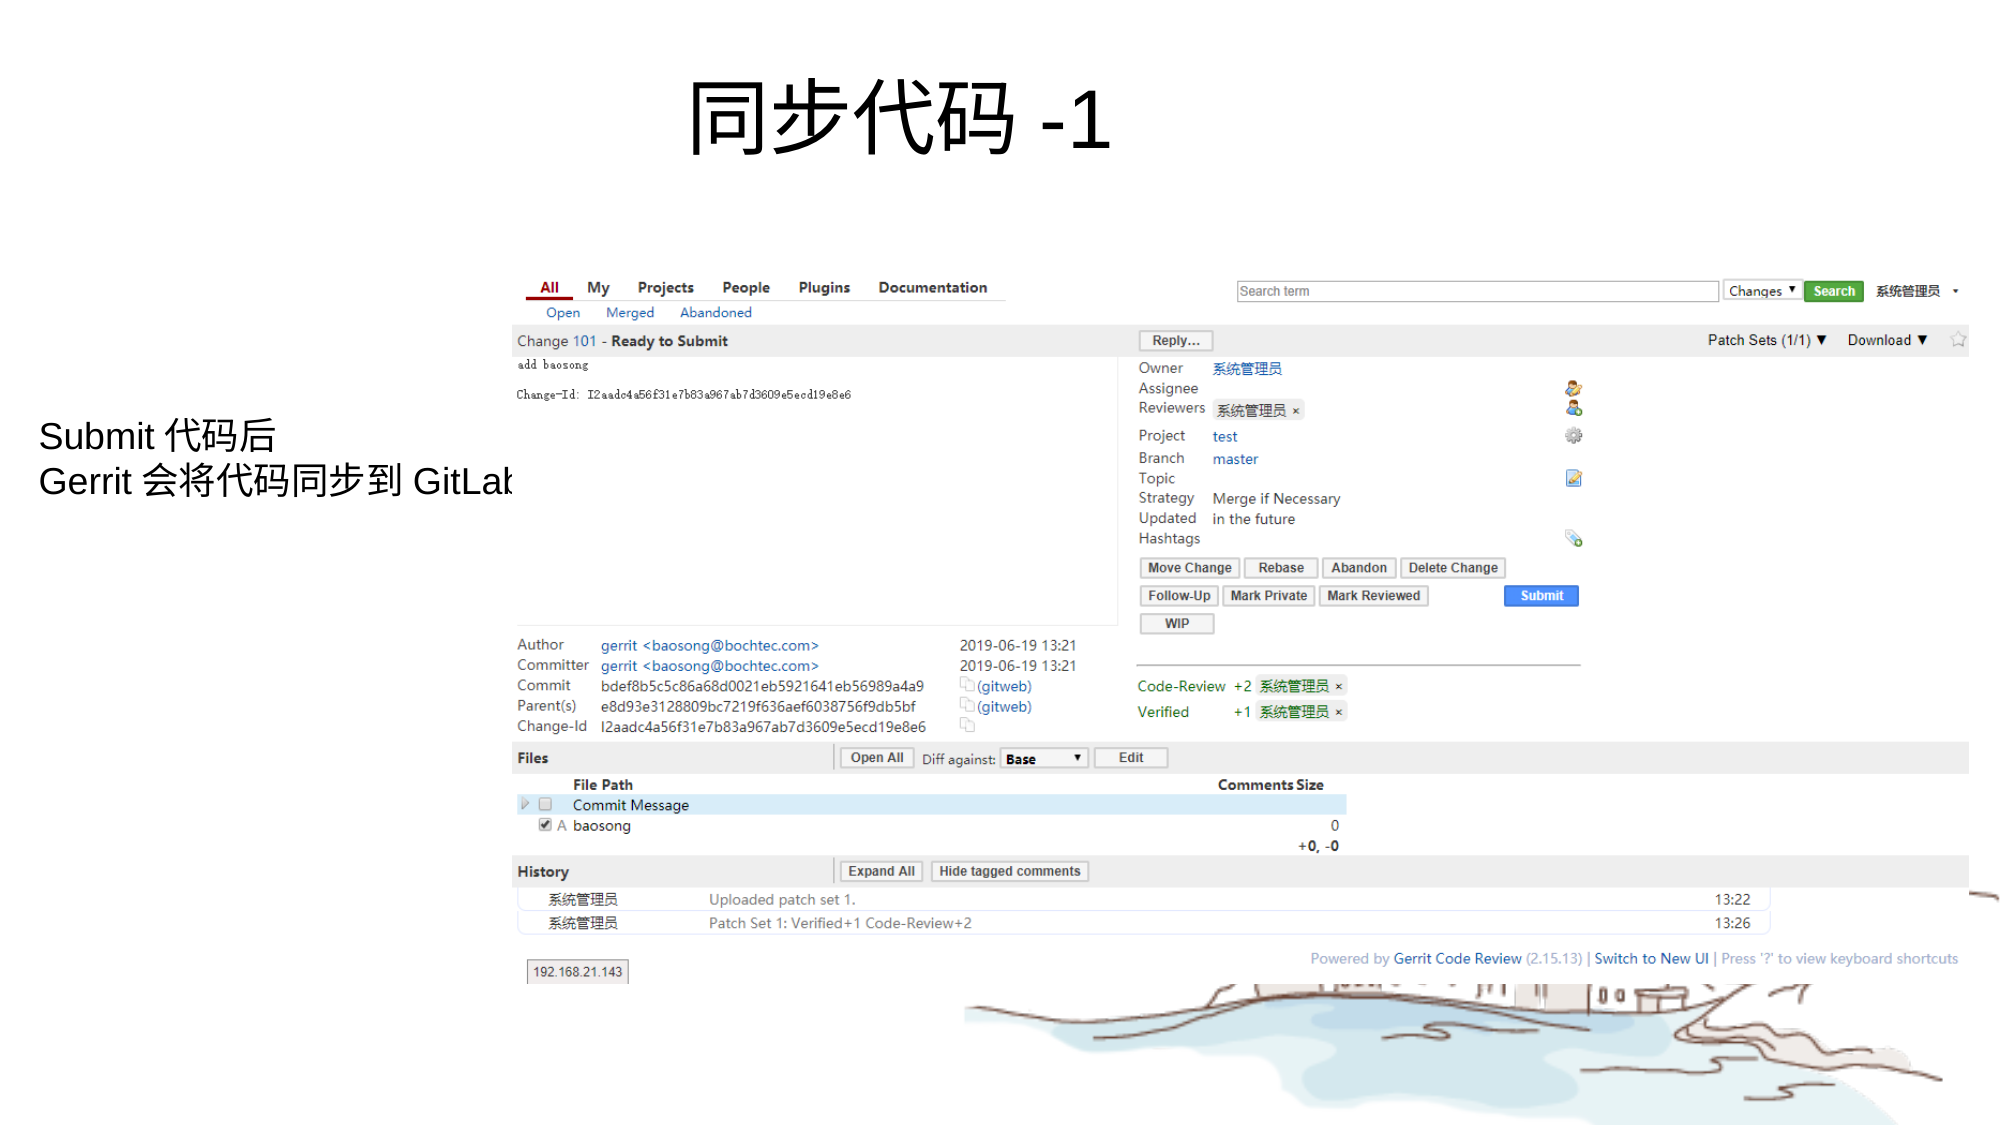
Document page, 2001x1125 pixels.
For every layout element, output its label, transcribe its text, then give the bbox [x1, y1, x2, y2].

text_box Submit代码后 Gerrit会将代码同步到GitLab [23, 404, 512, 510]
text_box 同步代码-1 [671, 58, 1129, 173]
picture [512, 269, 2001, 1125]
